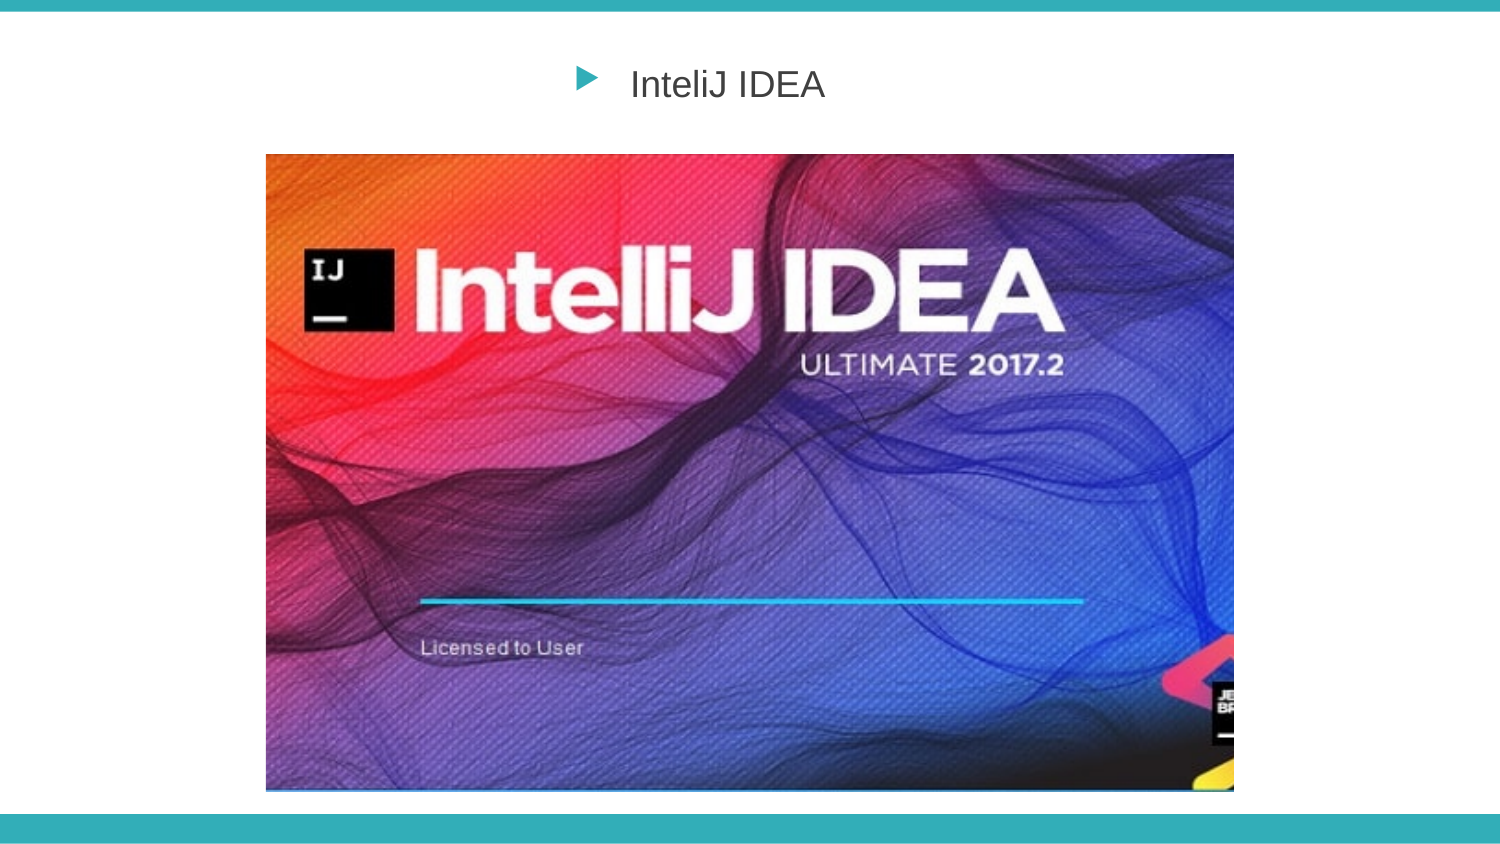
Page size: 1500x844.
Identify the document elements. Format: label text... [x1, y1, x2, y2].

text_box InteliJ IDEA [558, 52, 1041, 152]
picture [265, 154, 1235, 792]
